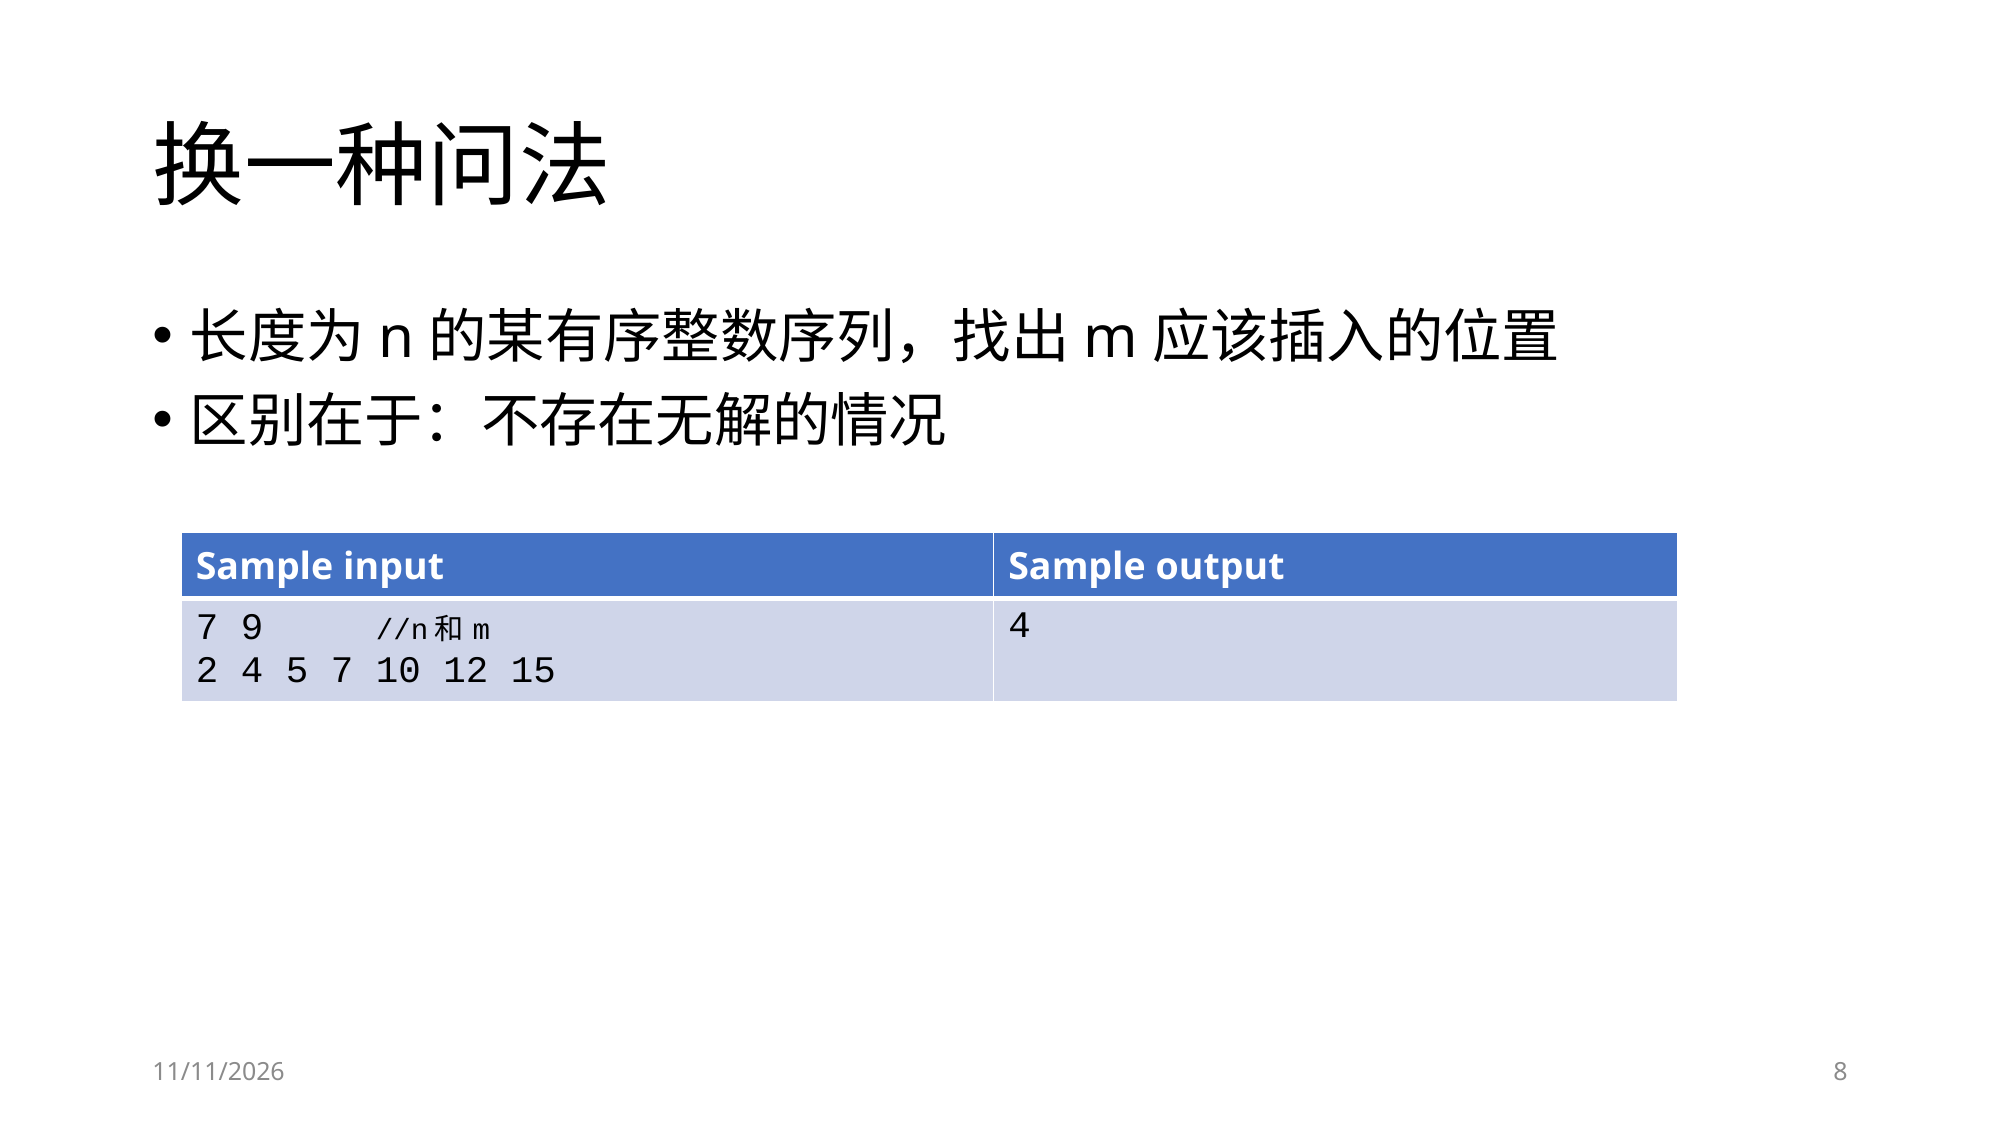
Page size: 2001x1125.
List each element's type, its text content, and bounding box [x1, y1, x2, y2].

list 长度为n的某有序整数序列，找出m应该插入的位置 区别在于：不存在无解的情况 [137, 299, 1863, 1014]
table_header Sample input [182, 533, 993, 596]
title 换一种问法 [137, 59, 1863, 278]
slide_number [137, 1042, 588, 1103]
table_cell 4 [994, 601, 1677, 701]
table_header Sample output [994, 533, 1677, 596]
table_cell 7 9 //n和m 2 4 5 7 10 12 15 [182, 601, 993, 701]
slide_number 8 [1412, 1042, 1863, 1103]
